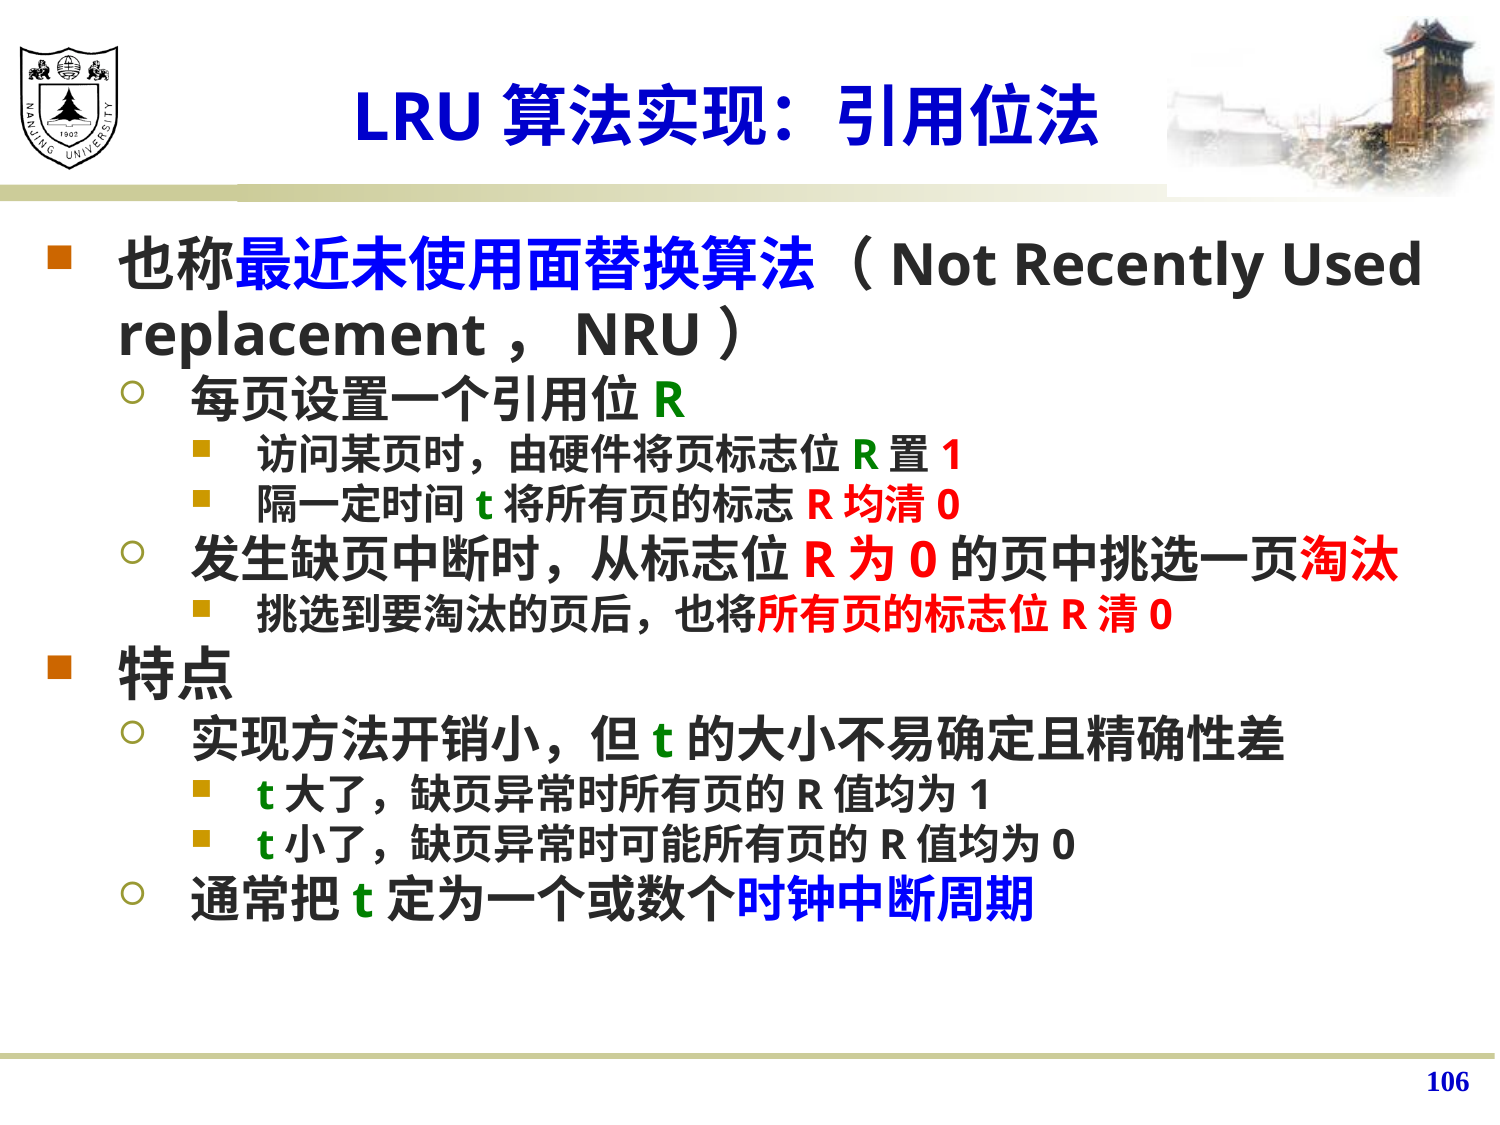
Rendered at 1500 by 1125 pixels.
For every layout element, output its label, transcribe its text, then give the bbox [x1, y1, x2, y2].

list 也称最近未使用面替换算法（Not Recently Used replacement，NRU） 每页设置一个引用位R 访问某页时，由硬件将页标志位R置1 隔一定时间t将所有页的标志R均清0 发生缺页中断时，从标志位R为0的页中挑选一页淘汰 挑选到要淘汰的页后，也将所有页的标志位R清0 特点 实现方法开销小，但t的大小不易确定且精确性差 t大了，缺页异常时所有页的R值均为1 t小了，缺页异常时可能所有页的R值均为0 通常把t定为一个或数个时钟中断周期 [29, 219, 1483, 1035]
slide_number 106 [1399, 1054, 1496, 1125]
picture [14, 42, 124, 173]
title LRU算法实现：引用位法 [123, 66, 1331, 161]
picture [1167, 16, 1495, 197]
picture [0, 1053, 1495, 1059]
